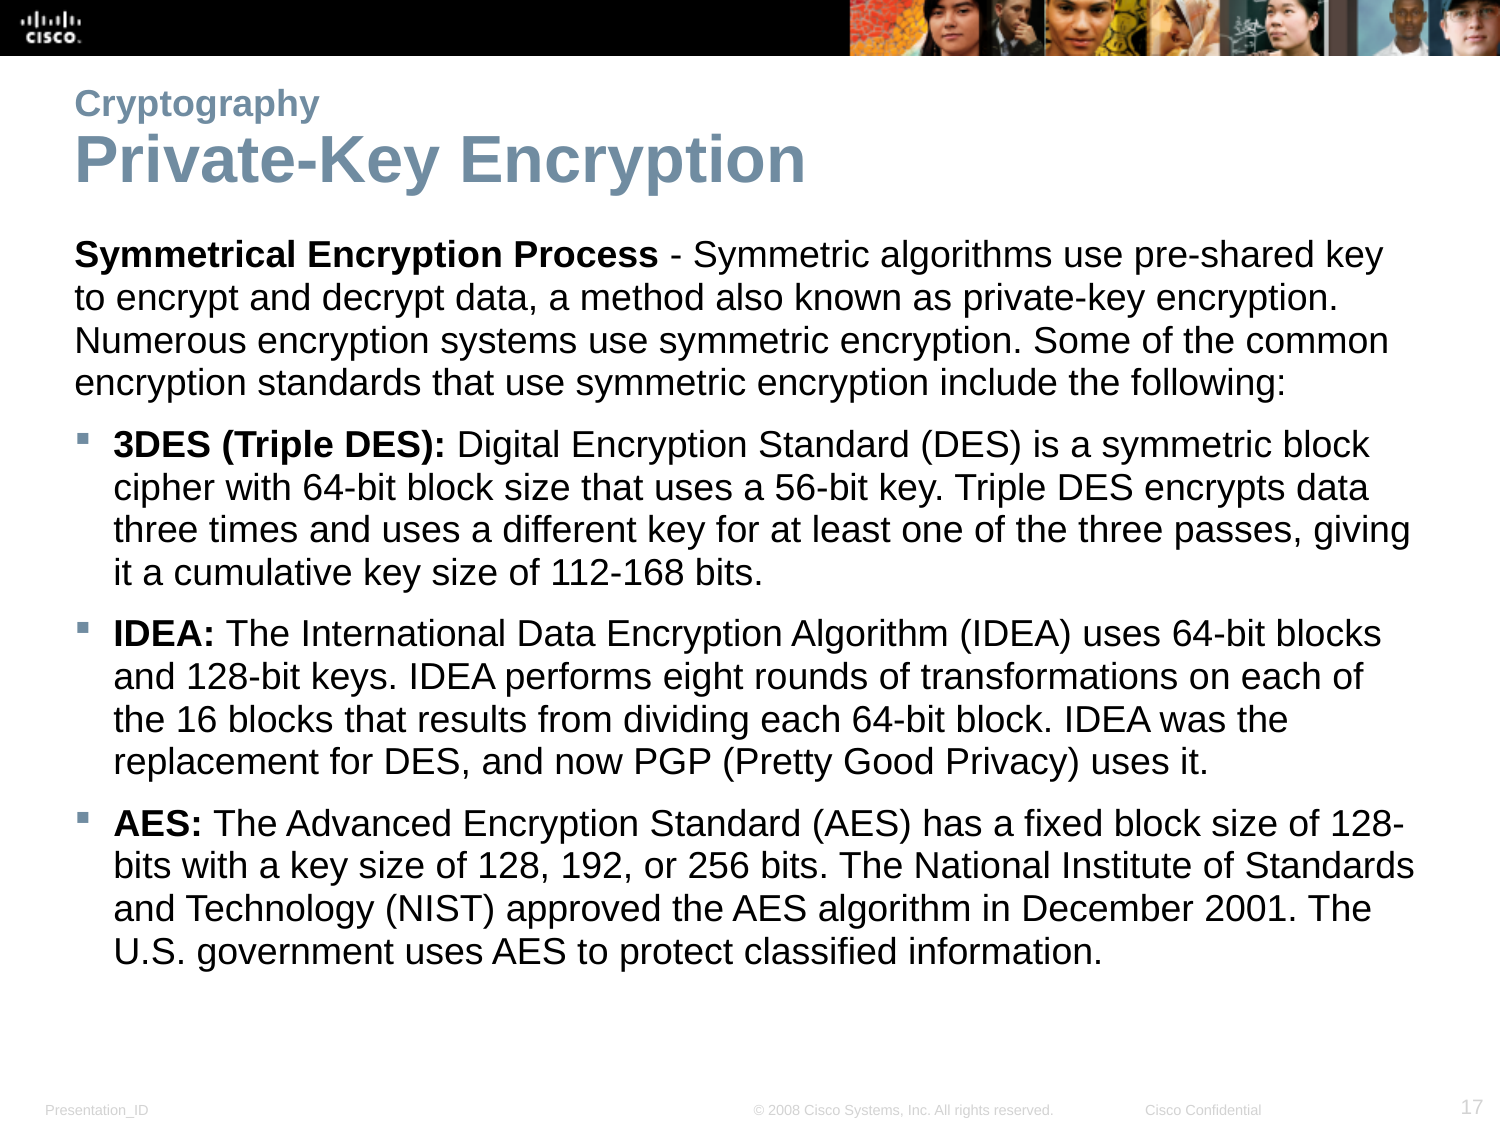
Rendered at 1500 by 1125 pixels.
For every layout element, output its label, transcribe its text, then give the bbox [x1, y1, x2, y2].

picture [0, 0, 1500, 56]
list Symmetrical Encryption Process - Symmetric algorithms use pre-shared key to encrypt and decrypt data, a method also known as private-key encryption. Numerous encryption systems use symmetric encryption. Some of the common encryption standards that use symmetric encryption include the following: 3DES (Triple DES): Digital Encryption Standard (DES) is a symmetric block cipher with 64-bit block size that uses a 56-bit key. Triple DES encrypts data three times and uses a different key for at least one of the three passes, giving it a cumulative key size of 112-168 bits. IDEA: The International Data Encryption Algorithm (IDEA) uses 64-bit blocks and 128-bit keys. IDEA performs eight rounds of transformations on each of the 16 blocks that results from dividing each 64-bit block. IDEA was the replacement for DES, and now PGP (Pretty Good Privacy) uses it. AES: The Advanced Encryption Standard (AES) has a fixed block size of 128-bits with a key size of 128, 192, or 256 bits. The National Institute of Standards and Technology (NIST) approved the AES algorithm in December 2001. The U.S. government uses AES to protect classified information. [61, 226, 1438, 1012]
title Cryptography Private-Key Encryption [61, 66, 1500, 204]
